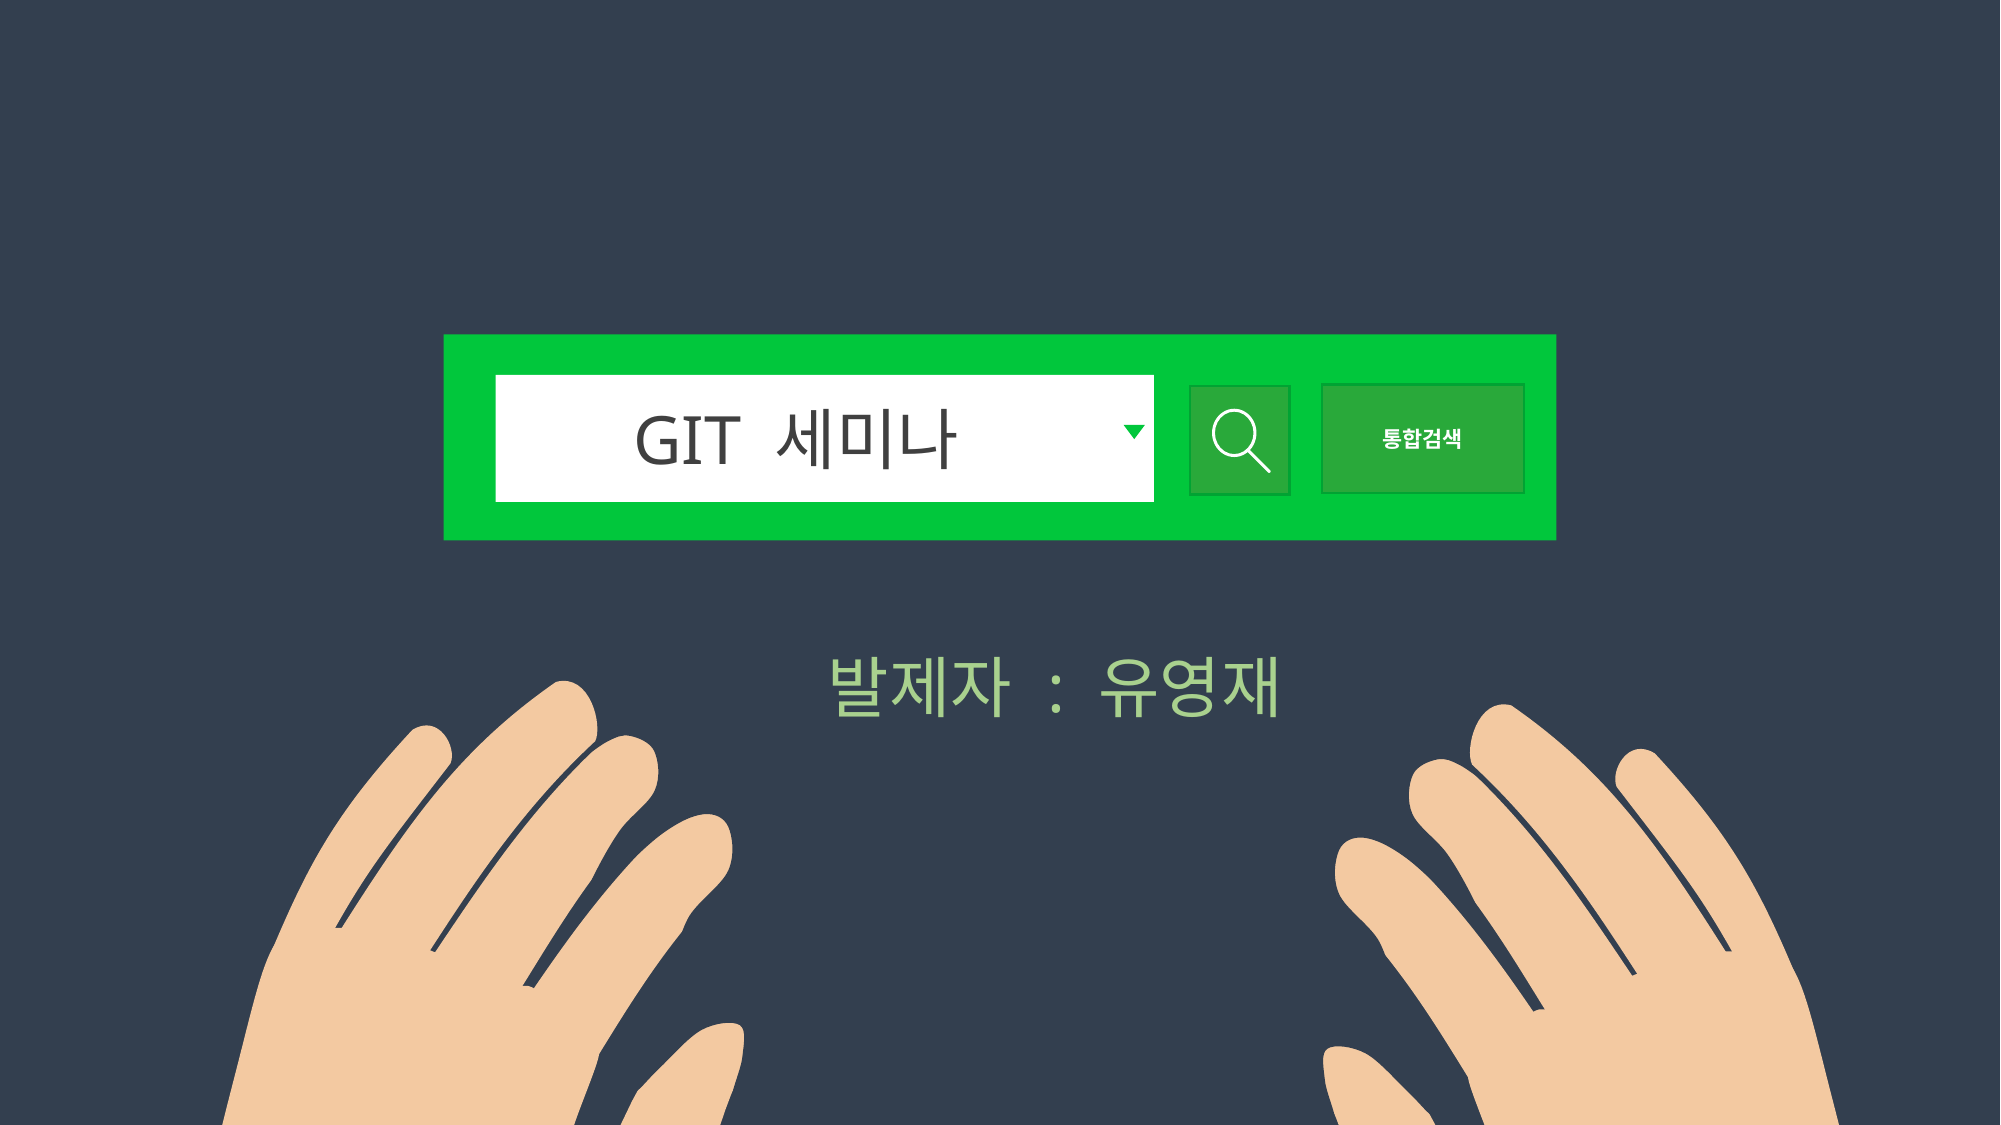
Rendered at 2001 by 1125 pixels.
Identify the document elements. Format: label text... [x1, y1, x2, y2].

text_box GIT 세미나 [618, 390, 1116, 486]
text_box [1189, 385, 1290, 495]
text_box [495, 374, 1155, 503]
text_box [570, 692, 713, 883]
text_box [274, 724, 453, 941]
text_box [534, 816, 731, 1053]
text_box [1336, 839, 1534, 1076]
text_box [341, 679, 599, 949]
text_box 통합검색 [1321, 383, 1525, 494]
text_box [1121, 423, 1147, 441]
text_box [435, 737, 657, 984]
text_box [221, 923, 601, 1125]
text_box [1410, 761, 1633, 1008]
text_box [1325, 1048, 1436, 1125]
text_box [443, 333, 1557, 542]
text_box [1468, 703, 1726, 973]
text_box [1466, 947, 1841, 1125]
text_box [587, 764, 829, 973]
text_box [1291, 1008, 1442, 1125]
text_box [620, 1024, 743, 1125]
text_box [1614, 747, 1794, 966]
text_box [1239, 787, 1481, 996]
text_box [1354, 715, 1497, 907]
text_box 발제자 : 유영재 [813, 638, 1310, 733]
text_box [625, 984, 776, 1103]
